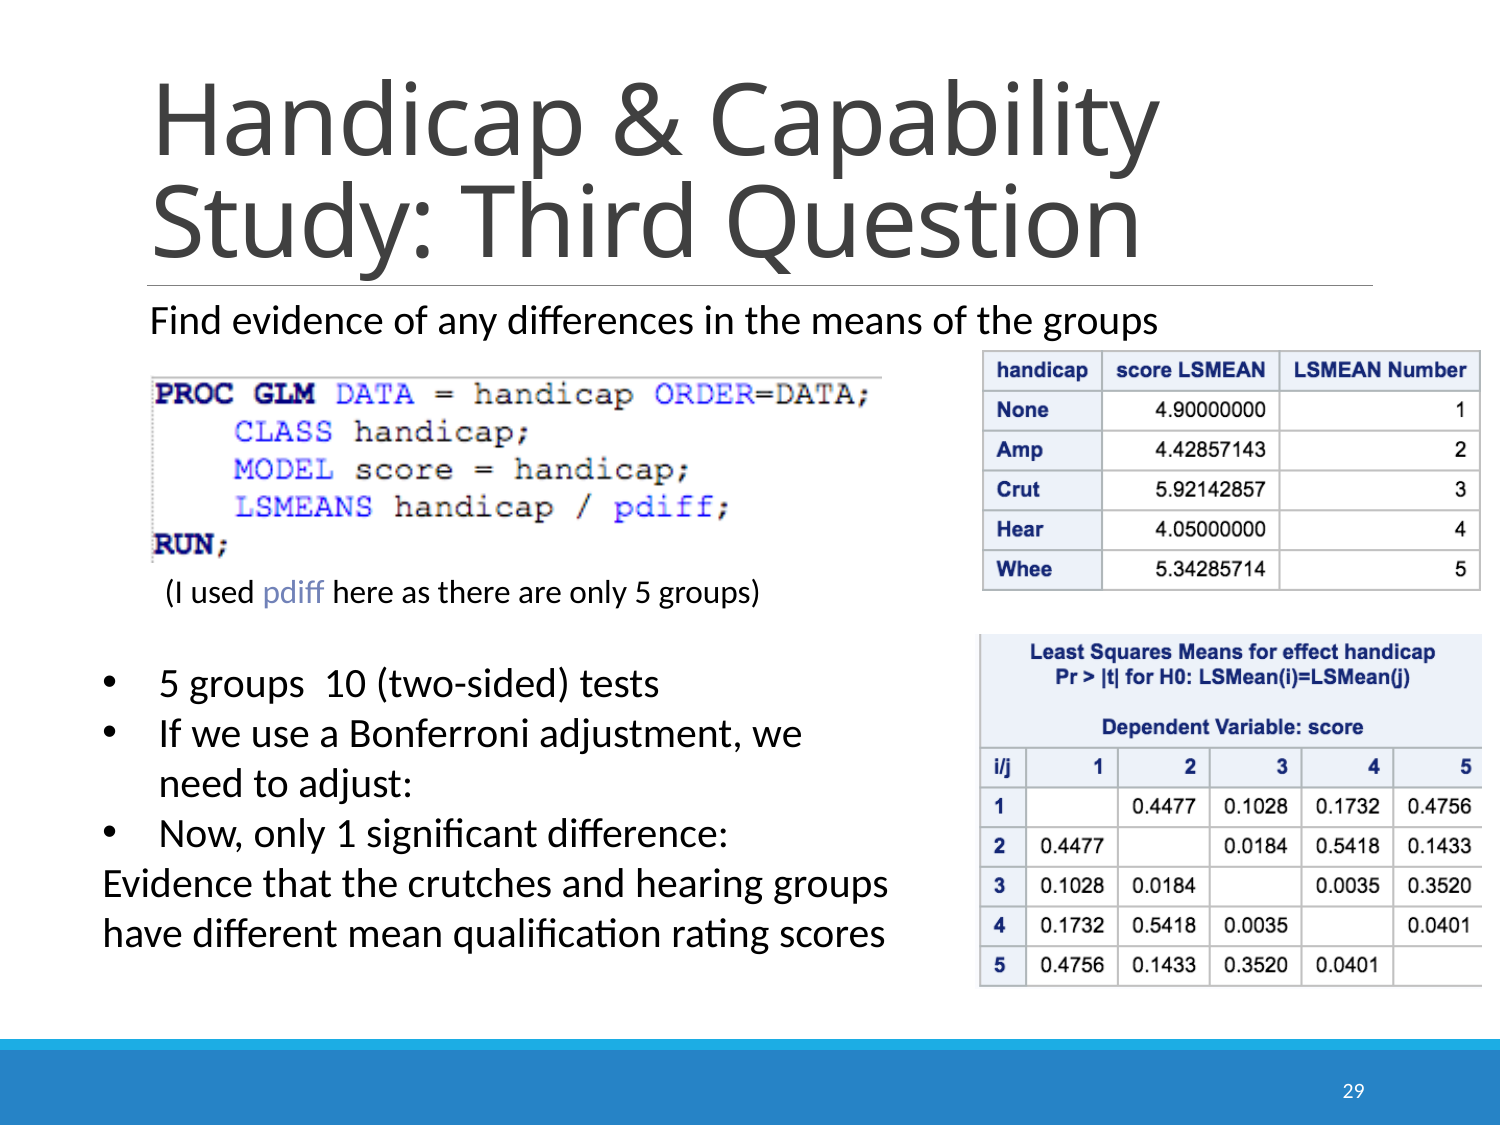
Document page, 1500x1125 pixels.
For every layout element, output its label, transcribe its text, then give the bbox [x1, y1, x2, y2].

text_box Find evidence of any differences in the means of the groups [134, 285, 1413, 350]
text_box (I used pdiff here as there are only 5 groups) [149, 568, 777, 618]
slide_number 29 [1218, 1059, 1380, 1120]
picture [974, 633, 1482, 990]
title Handicap & Capability Study: Third Question [135, 47, 1373, 285]
picture [981, 350, 1481, 591]
picture [149, 374, 882, 564]
